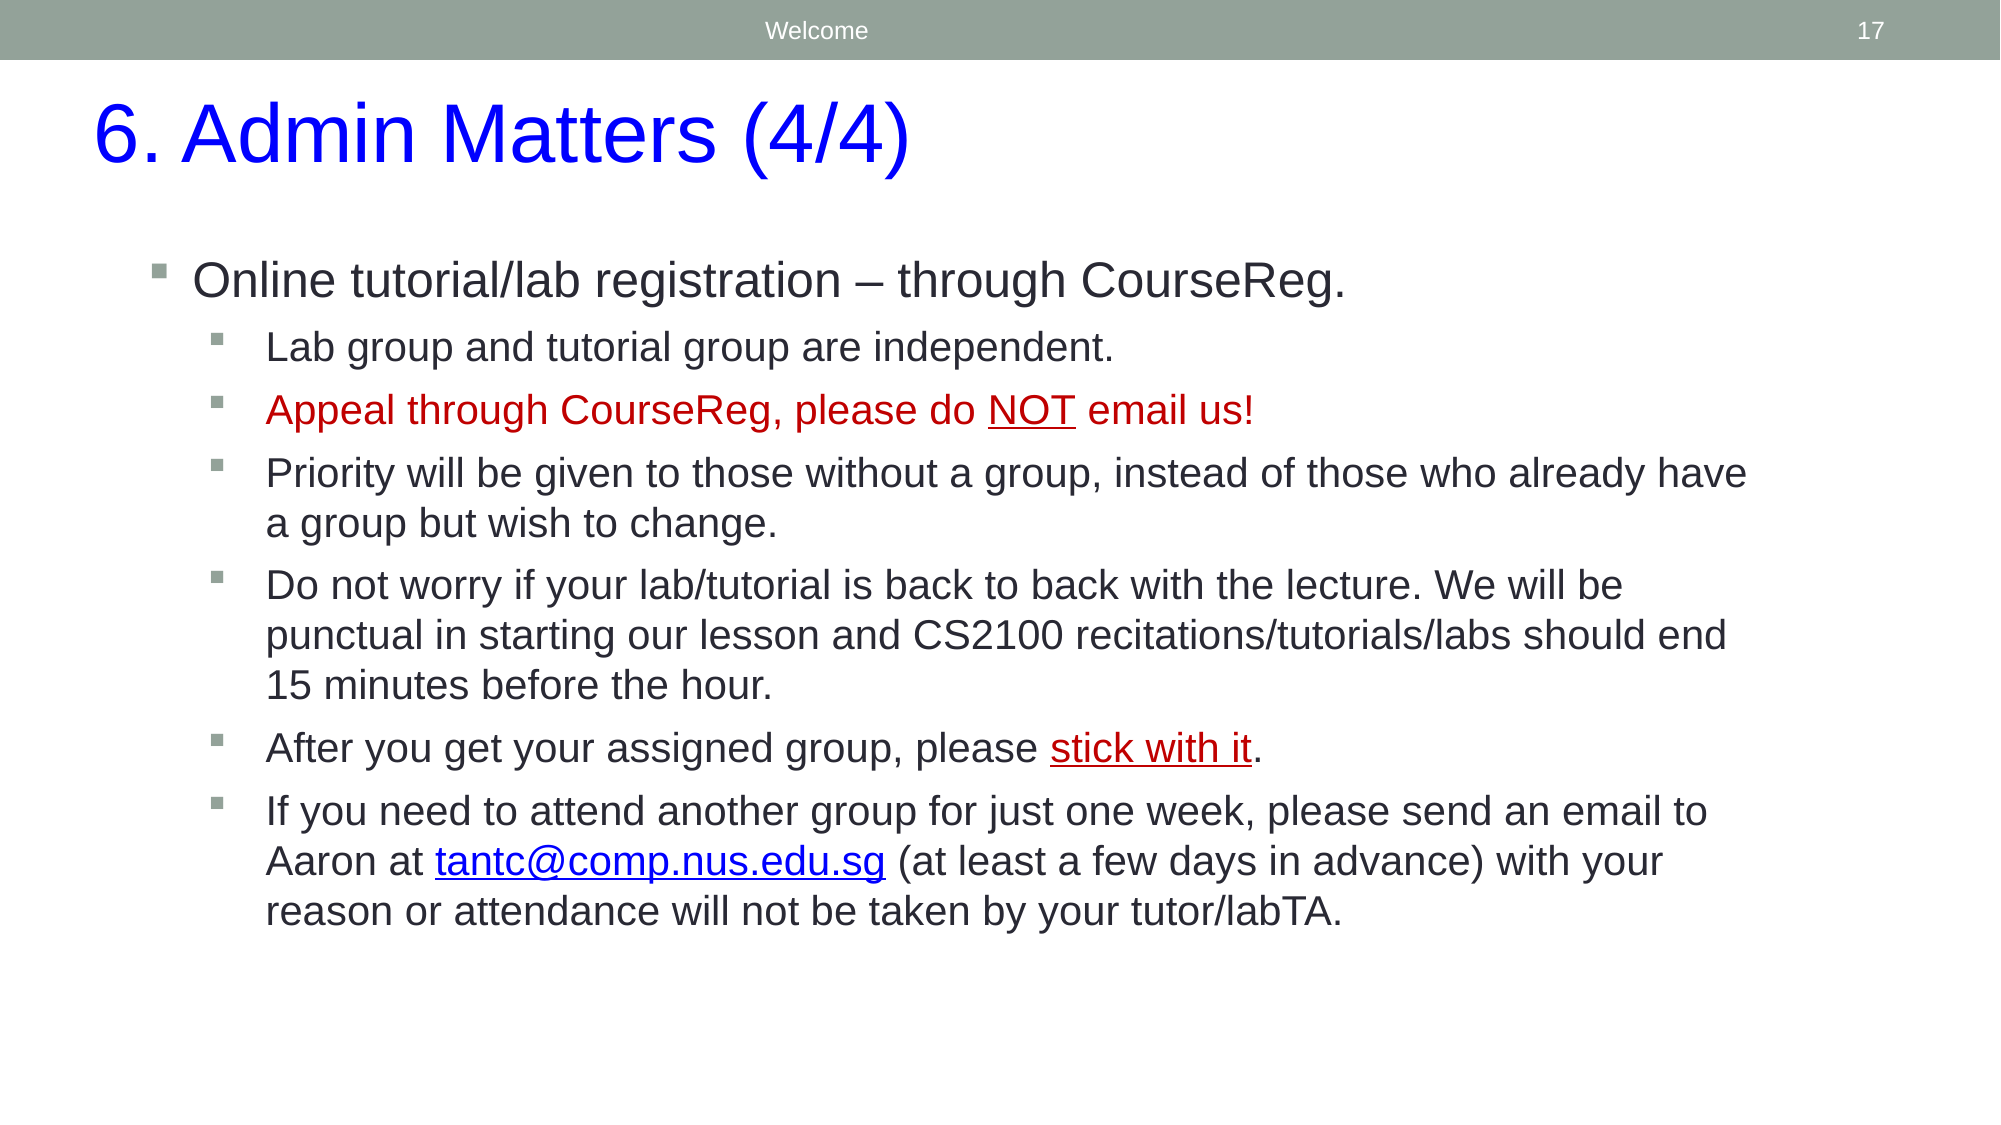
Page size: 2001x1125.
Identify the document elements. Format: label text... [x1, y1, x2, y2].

text_box 6. Admin Matters (4/4) [79, 72, 1675, 187]
slide_number 17 [1744, 3, 1900, 57]
text_box Online tutorial/lab registration – through CourseReg. Lab group and tutorial group are independent. Appeal through CourseReg, please do NOT email us! Priority will be given to those without a group, instead of those who already have a group but wish to change. Do not worry if your lab/tutorial is back to back with the lecture. We will be punctual in starting our lesson and CS2100 recitations/tutorials/labs should end 15 minutes before the hour. After you get your assigned group, please stick with it. If you need to attend another group for just one week, please send an email to Aaron at tantc@comp.nus.edu.sg (at least a few days in advance) with your reason or attendance will not be taken by your tutor/labTA. [132, 240, 1792, 1100]
footer Welcome [750, 3, 1650, 57]
